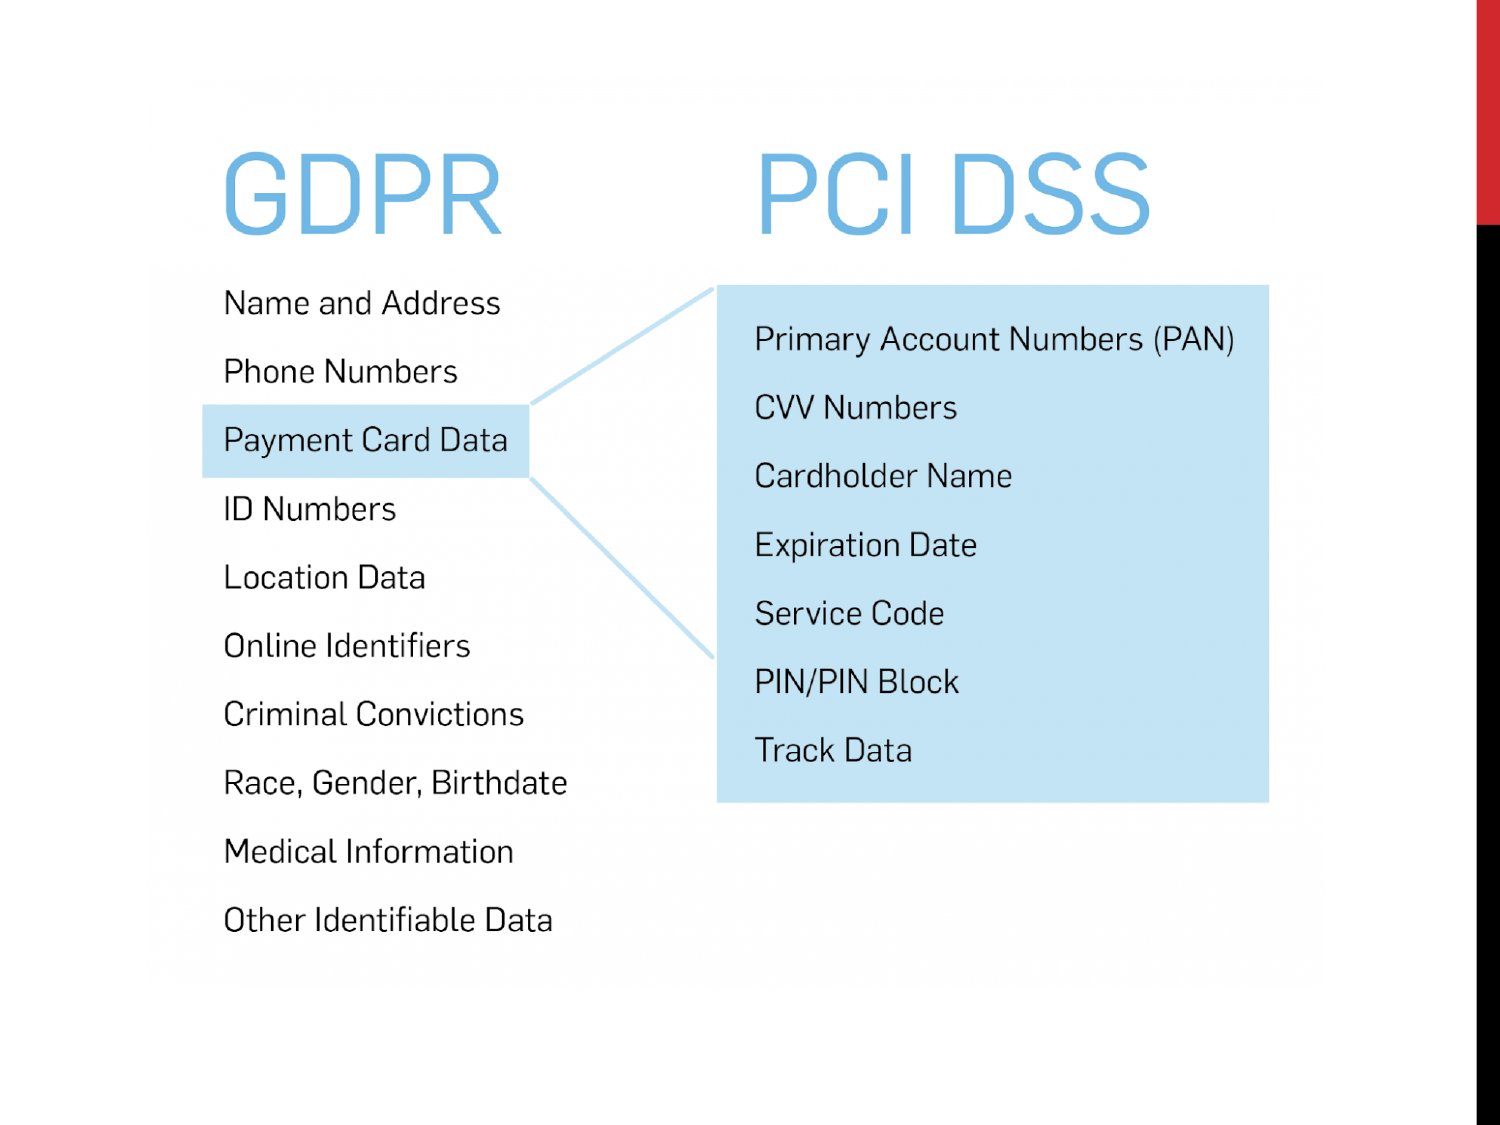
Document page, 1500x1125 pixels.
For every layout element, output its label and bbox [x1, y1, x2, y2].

list [146, 77, 1325, 990]
